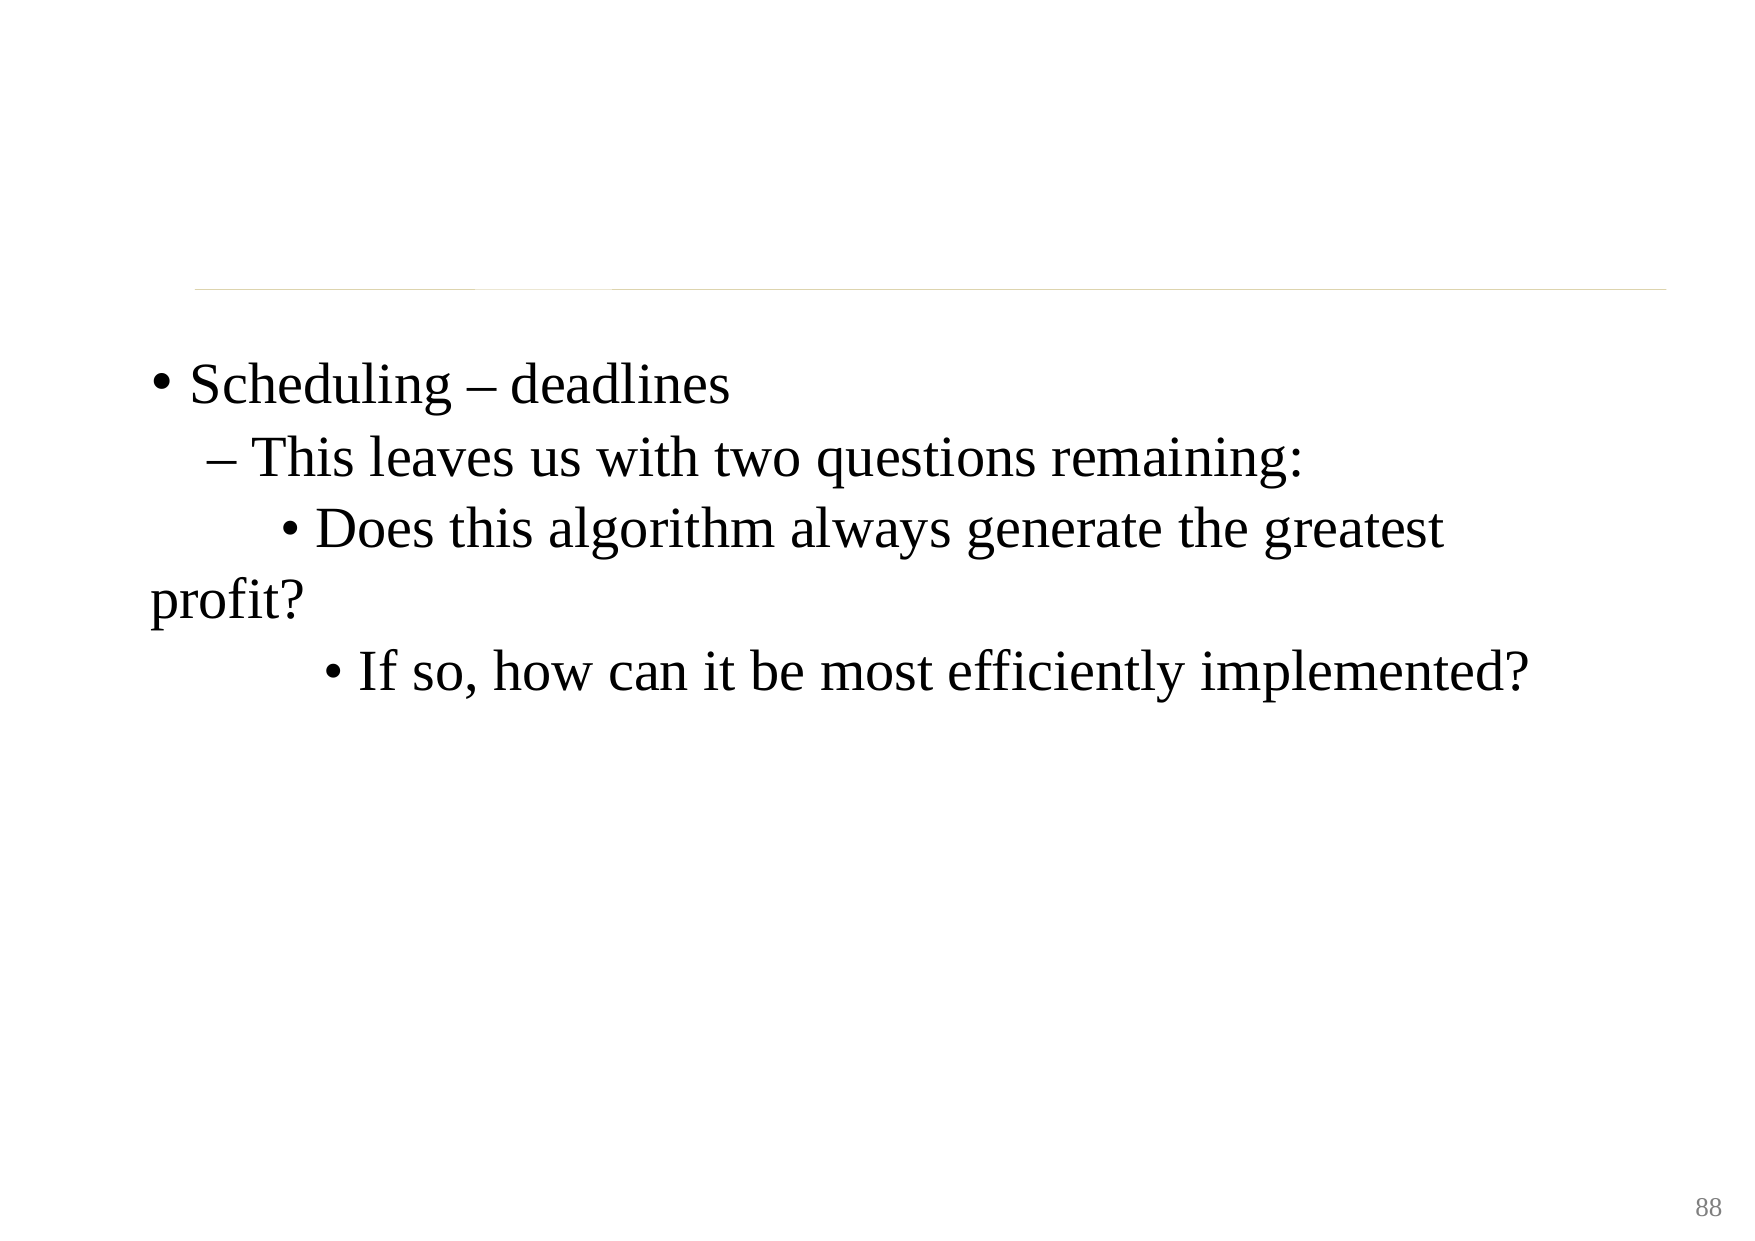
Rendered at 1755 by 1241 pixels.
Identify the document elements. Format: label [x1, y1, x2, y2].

text_box [1695, 1190, 1724, 1220]
text_box [132, 336, 1586, 711]
